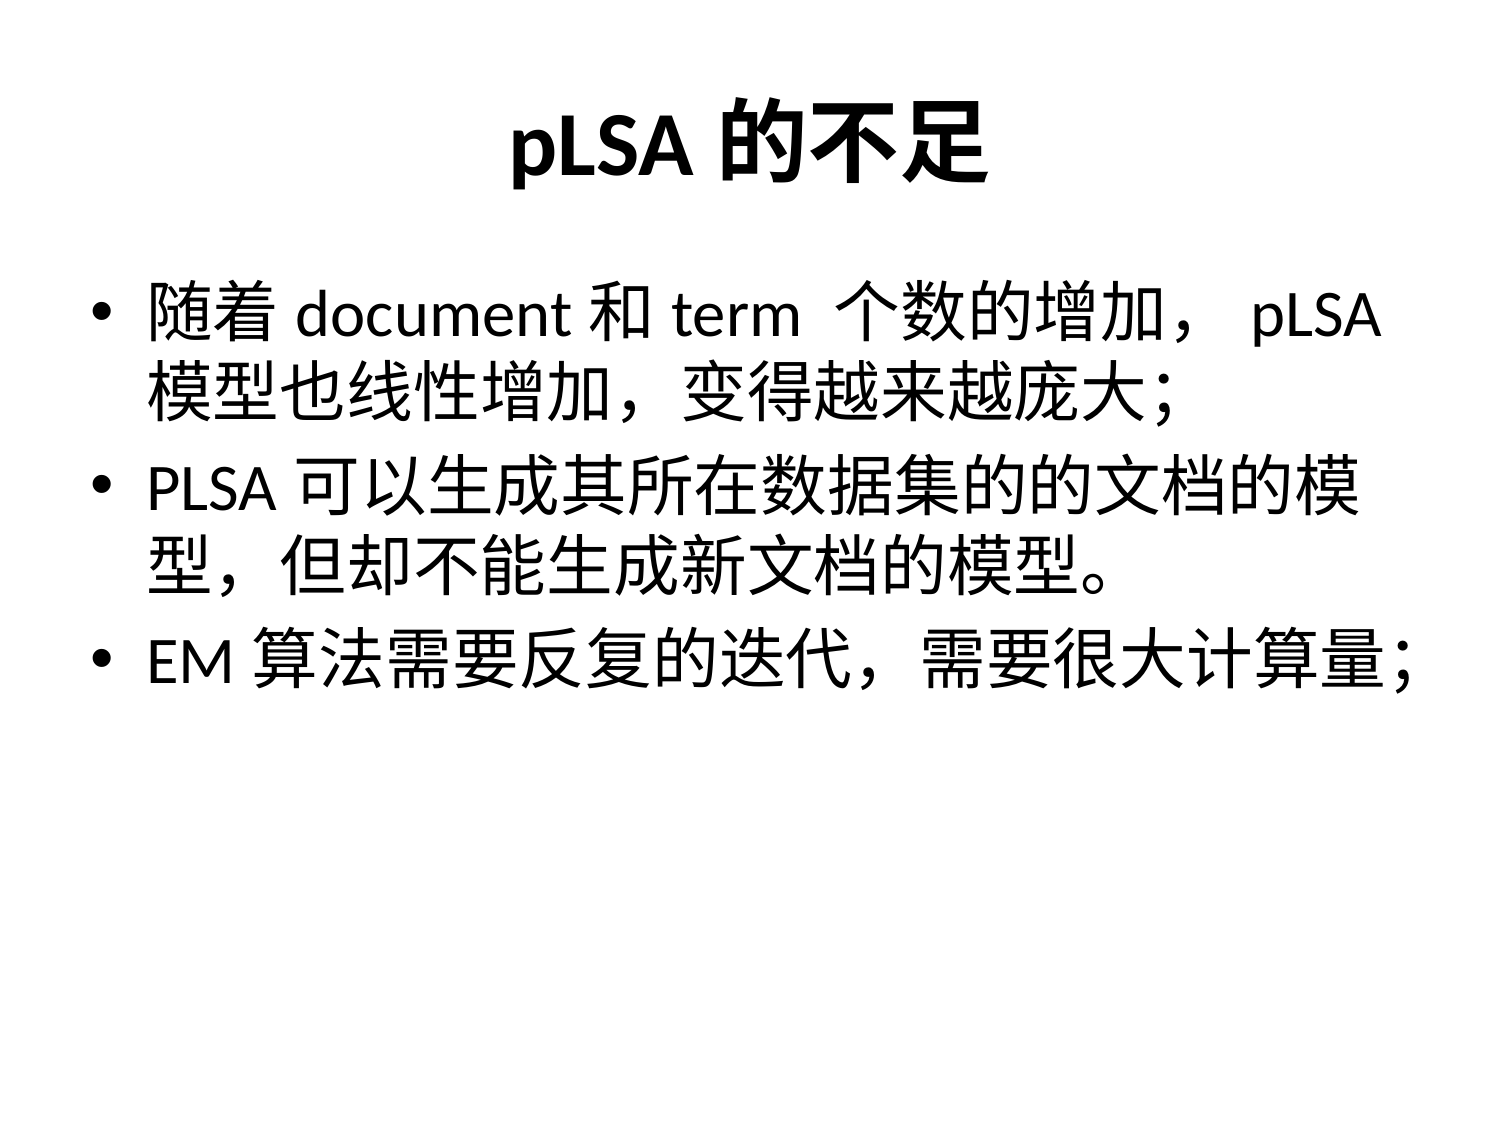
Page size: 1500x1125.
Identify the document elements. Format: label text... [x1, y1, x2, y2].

list 随着document和term 个数的增加，pLSA模型也线性增加，变得越来越庞大； PLSA可以生成其所在数据集的的文档的模型，但却不能生成新文档的模型。 EM算法需要反复的迭代，需要很大计算量； [75, 262, 1425, 1005]
title pLSA的不足 [75, 45, 1425, 233]
